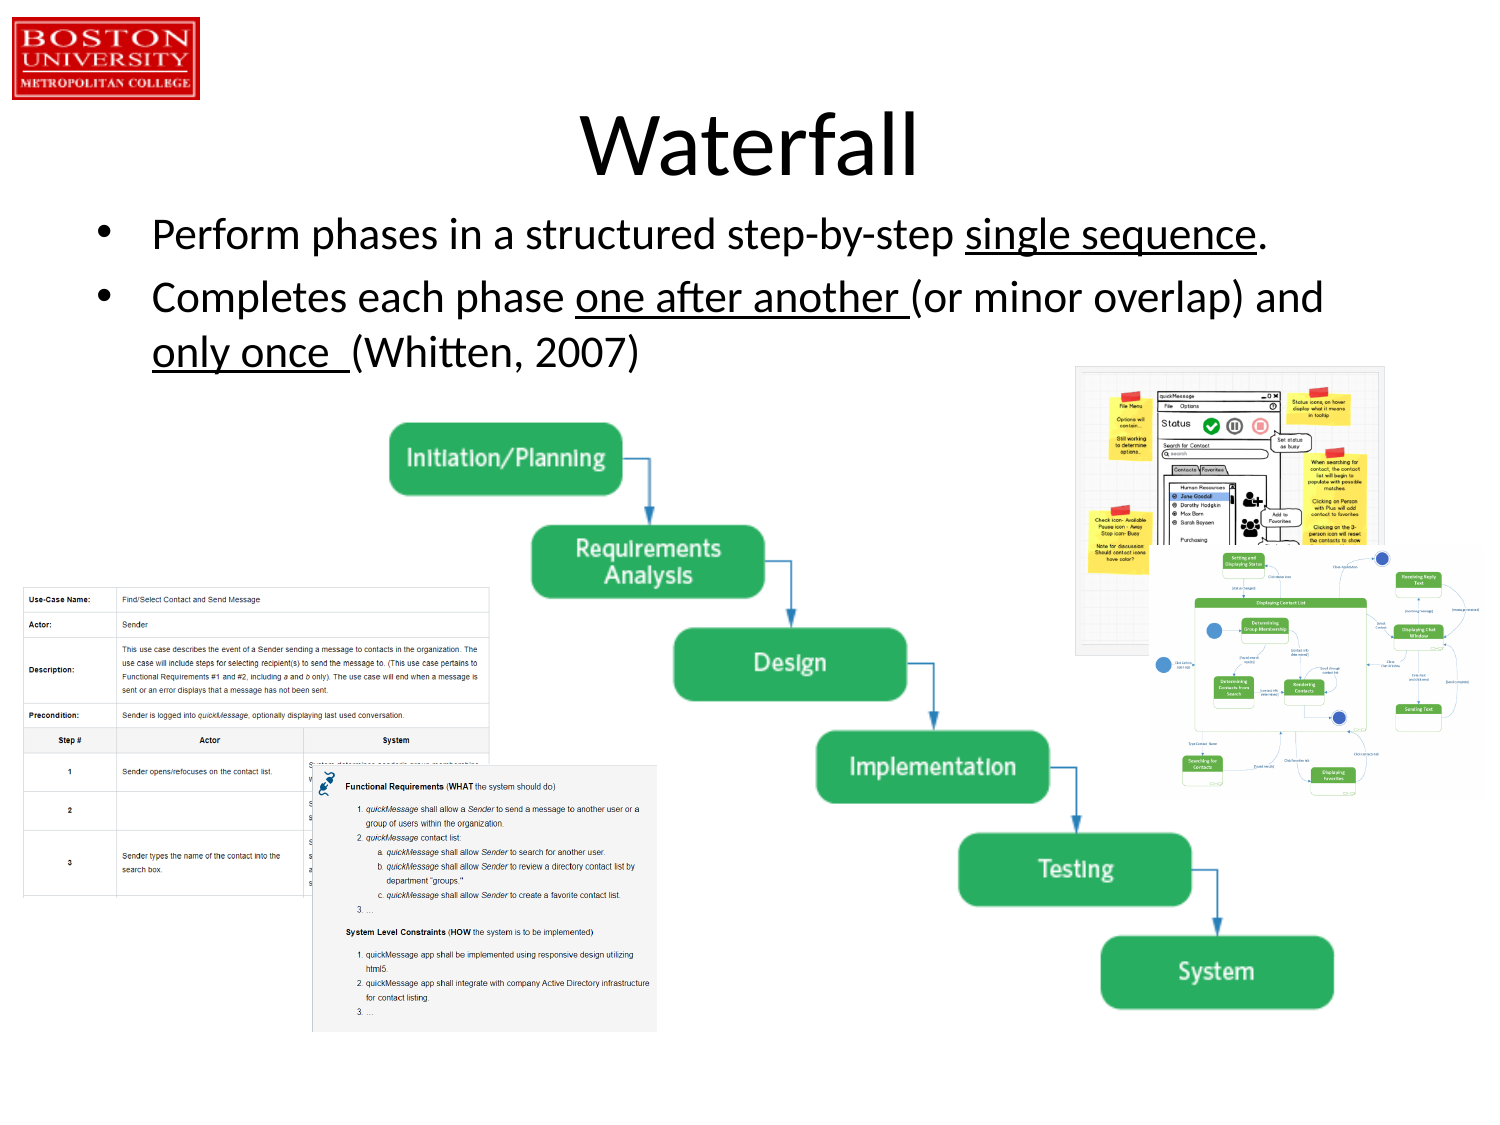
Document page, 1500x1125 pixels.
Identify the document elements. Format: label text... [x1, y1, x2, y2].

picture [19, 362, 1484, 1049]
title Waterfall [75, 45, 1425, 233]
list Perform phases in a structured step-by-step single sequence. Completes each phase one after another (or minor overlap) and only once (Whitten, 2007) [81, 196, 1419, 385]
picture [12, 17, 201, 101]
